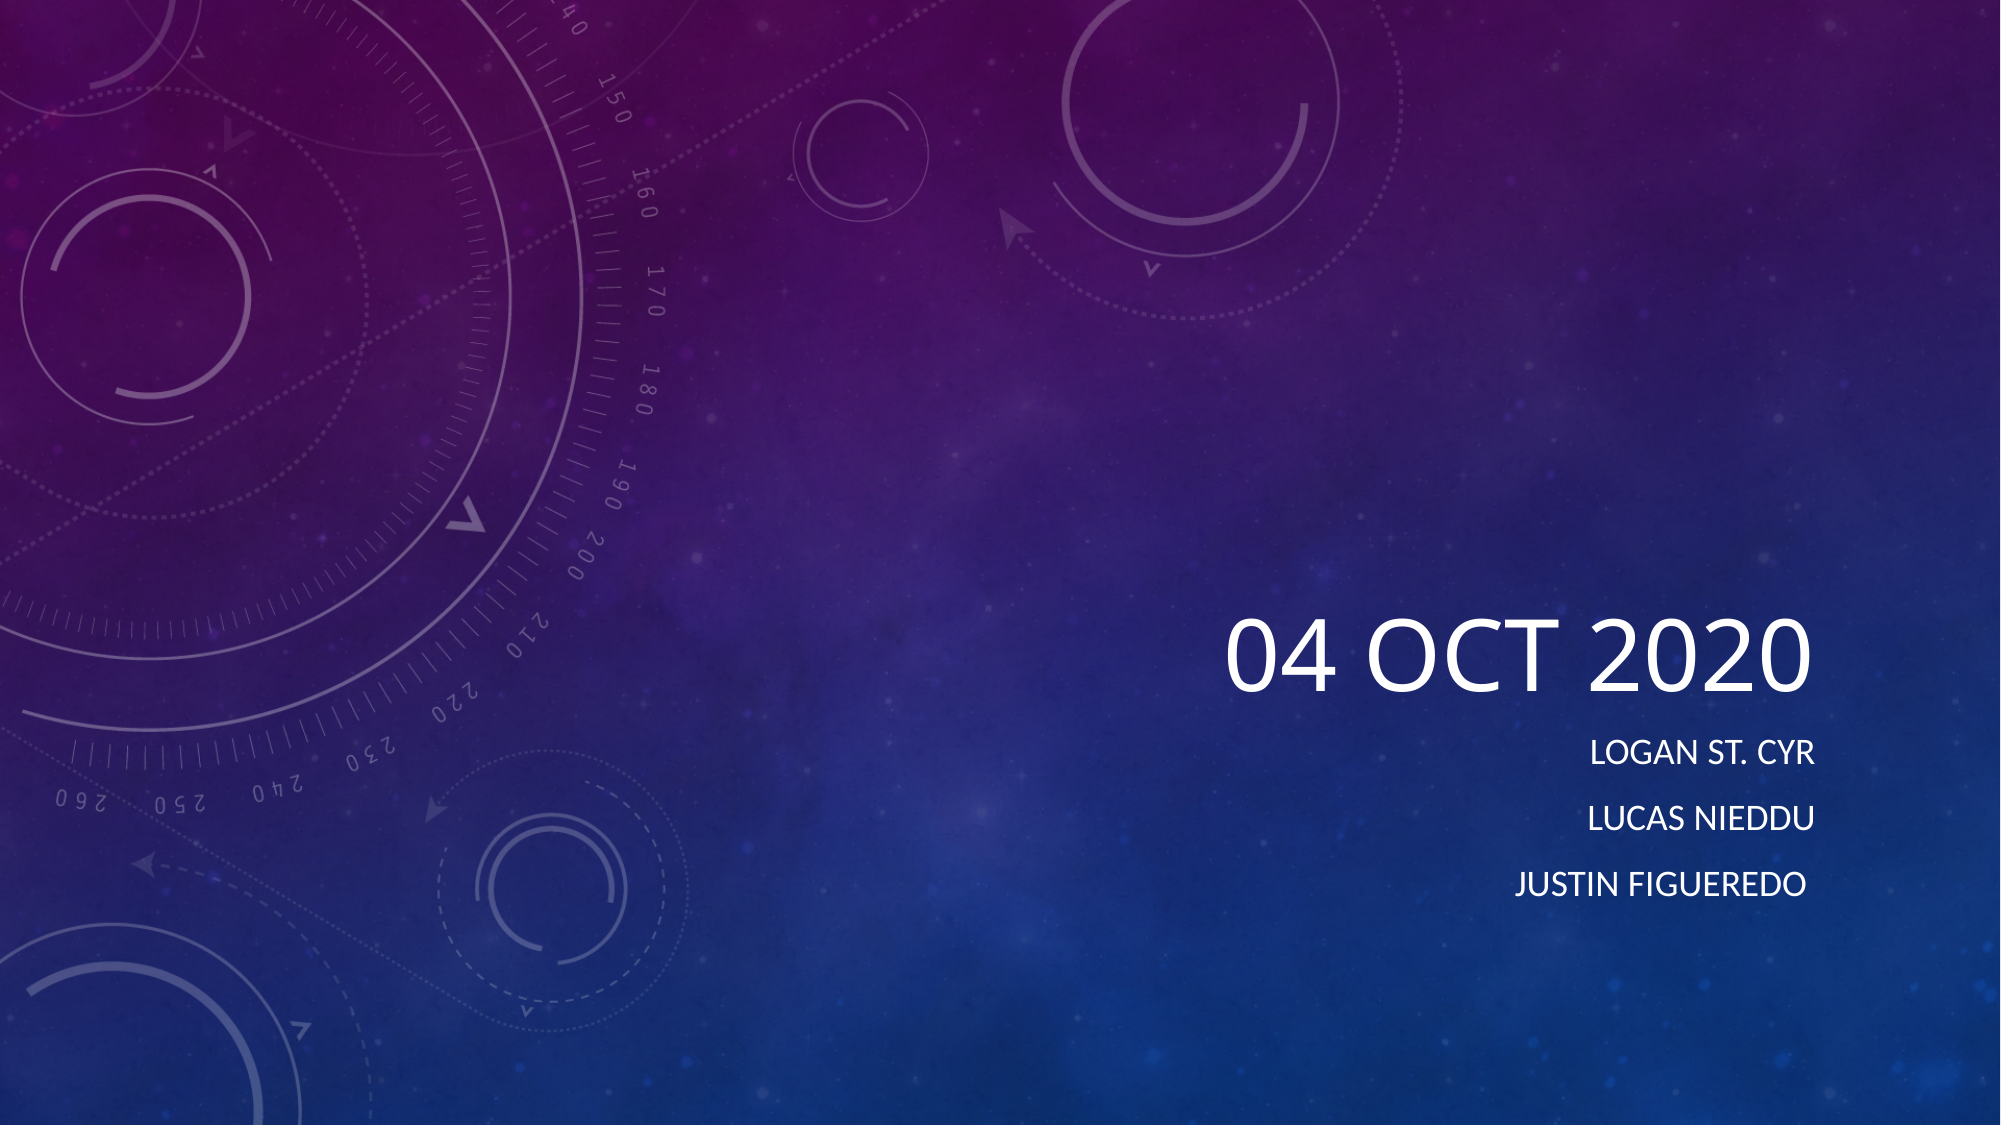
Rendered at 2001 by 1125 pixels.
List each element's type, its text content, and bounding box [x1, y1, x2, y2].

picture [0, 0, 2001, 1125]
title 04 Oct 2020 [650, 322, 1831, 719]
subtitle Logan St. Cyr Lucas Nieddu Justin Figueredo [650, 719, 1831, 950]
